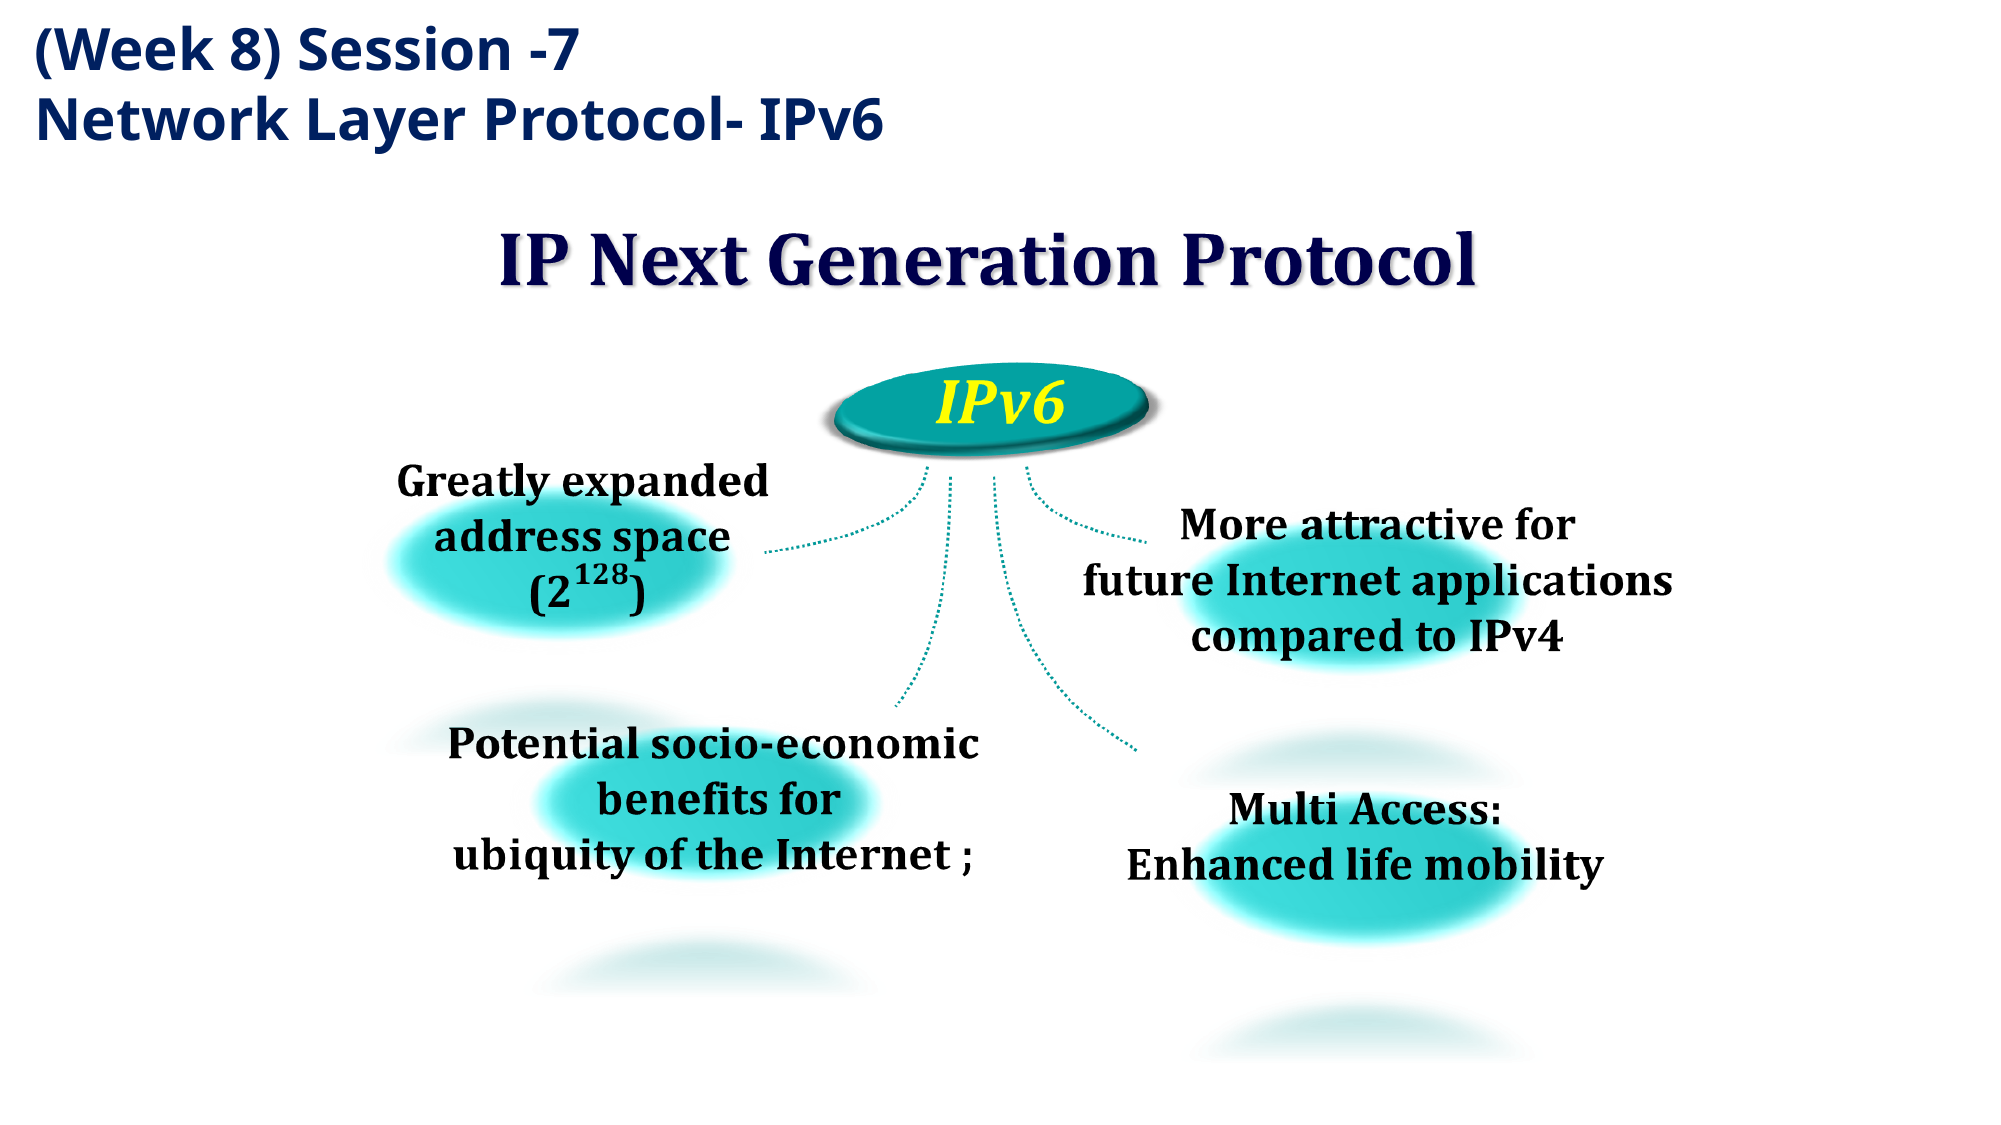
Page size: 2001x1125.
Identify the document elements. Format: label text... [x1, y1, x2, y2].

text_box (Week 8) Session -7 Network Layer Protocol- IPv6 [19, 5, 1497, 160]
picture [299, 184, 1701, 1125]
